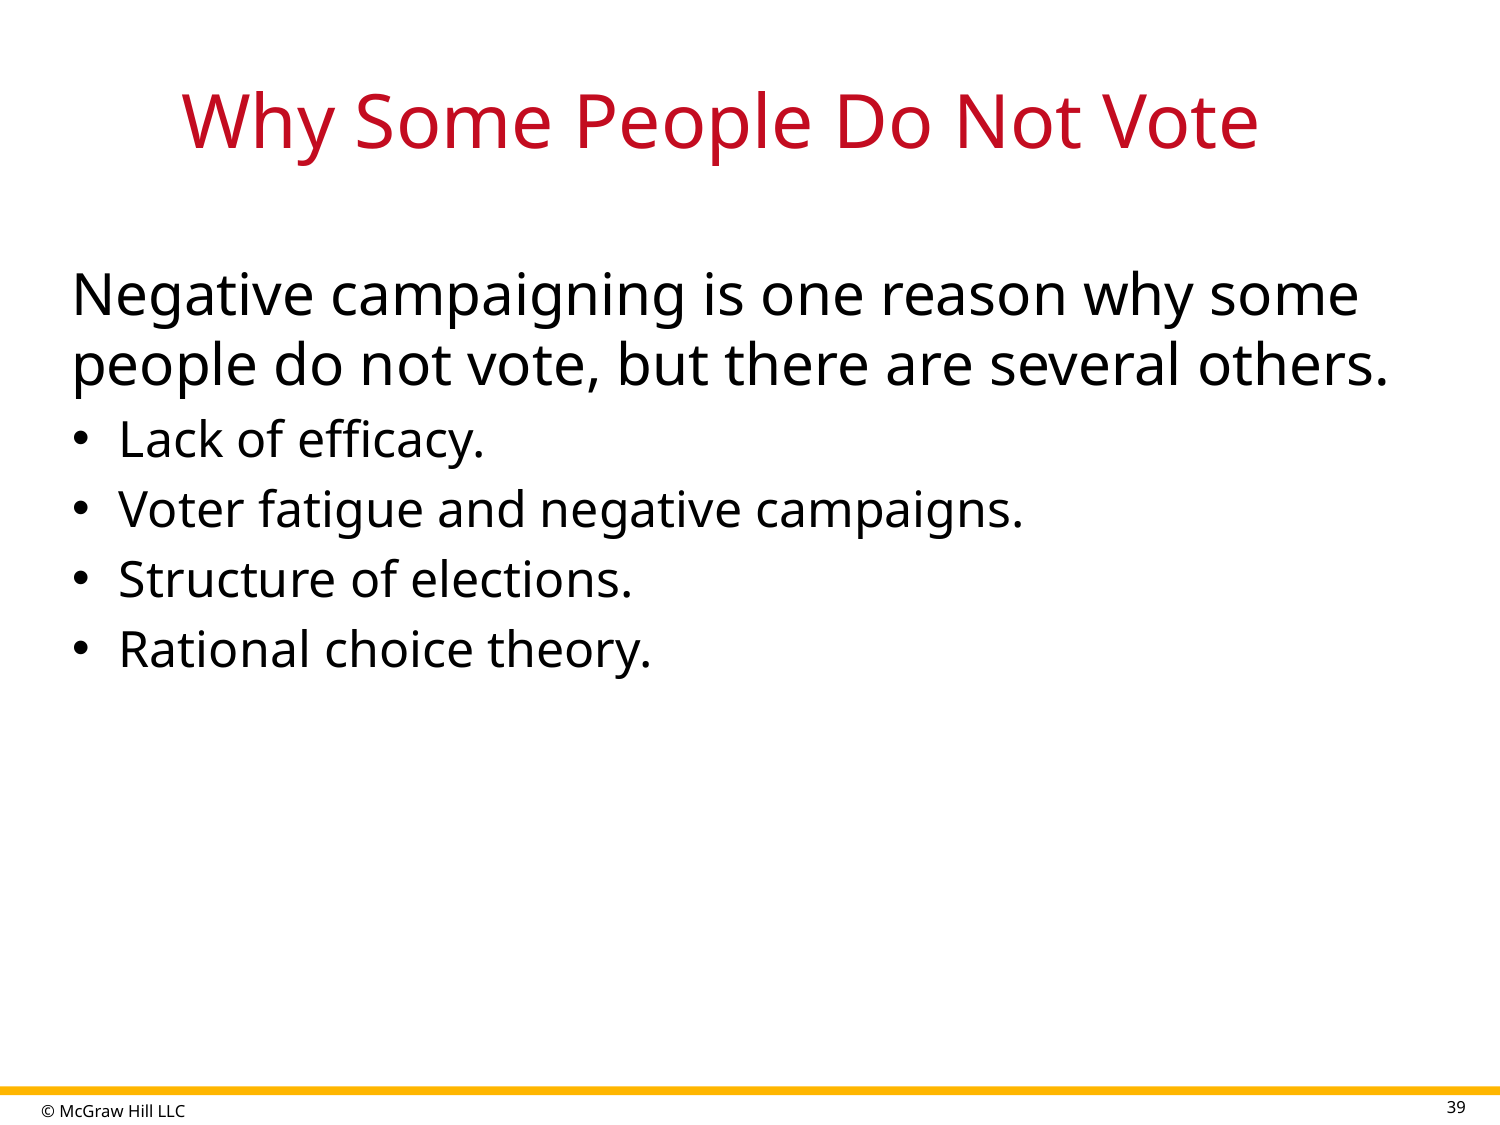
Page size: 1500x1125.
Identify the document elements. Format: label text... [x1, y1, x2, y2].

list Negative campaigning is one reason why some people do not vote, but there are several others. Lack of efficacy. Voter fatigue and negative campaigns. Structure of elections. Rational choice theory. [56, 249, 1416, 1075]
slide_number 39 [1415, 1094, 1474, 1122]
title Why Some People Do Not Vote [25, 23, 1417, 215]
